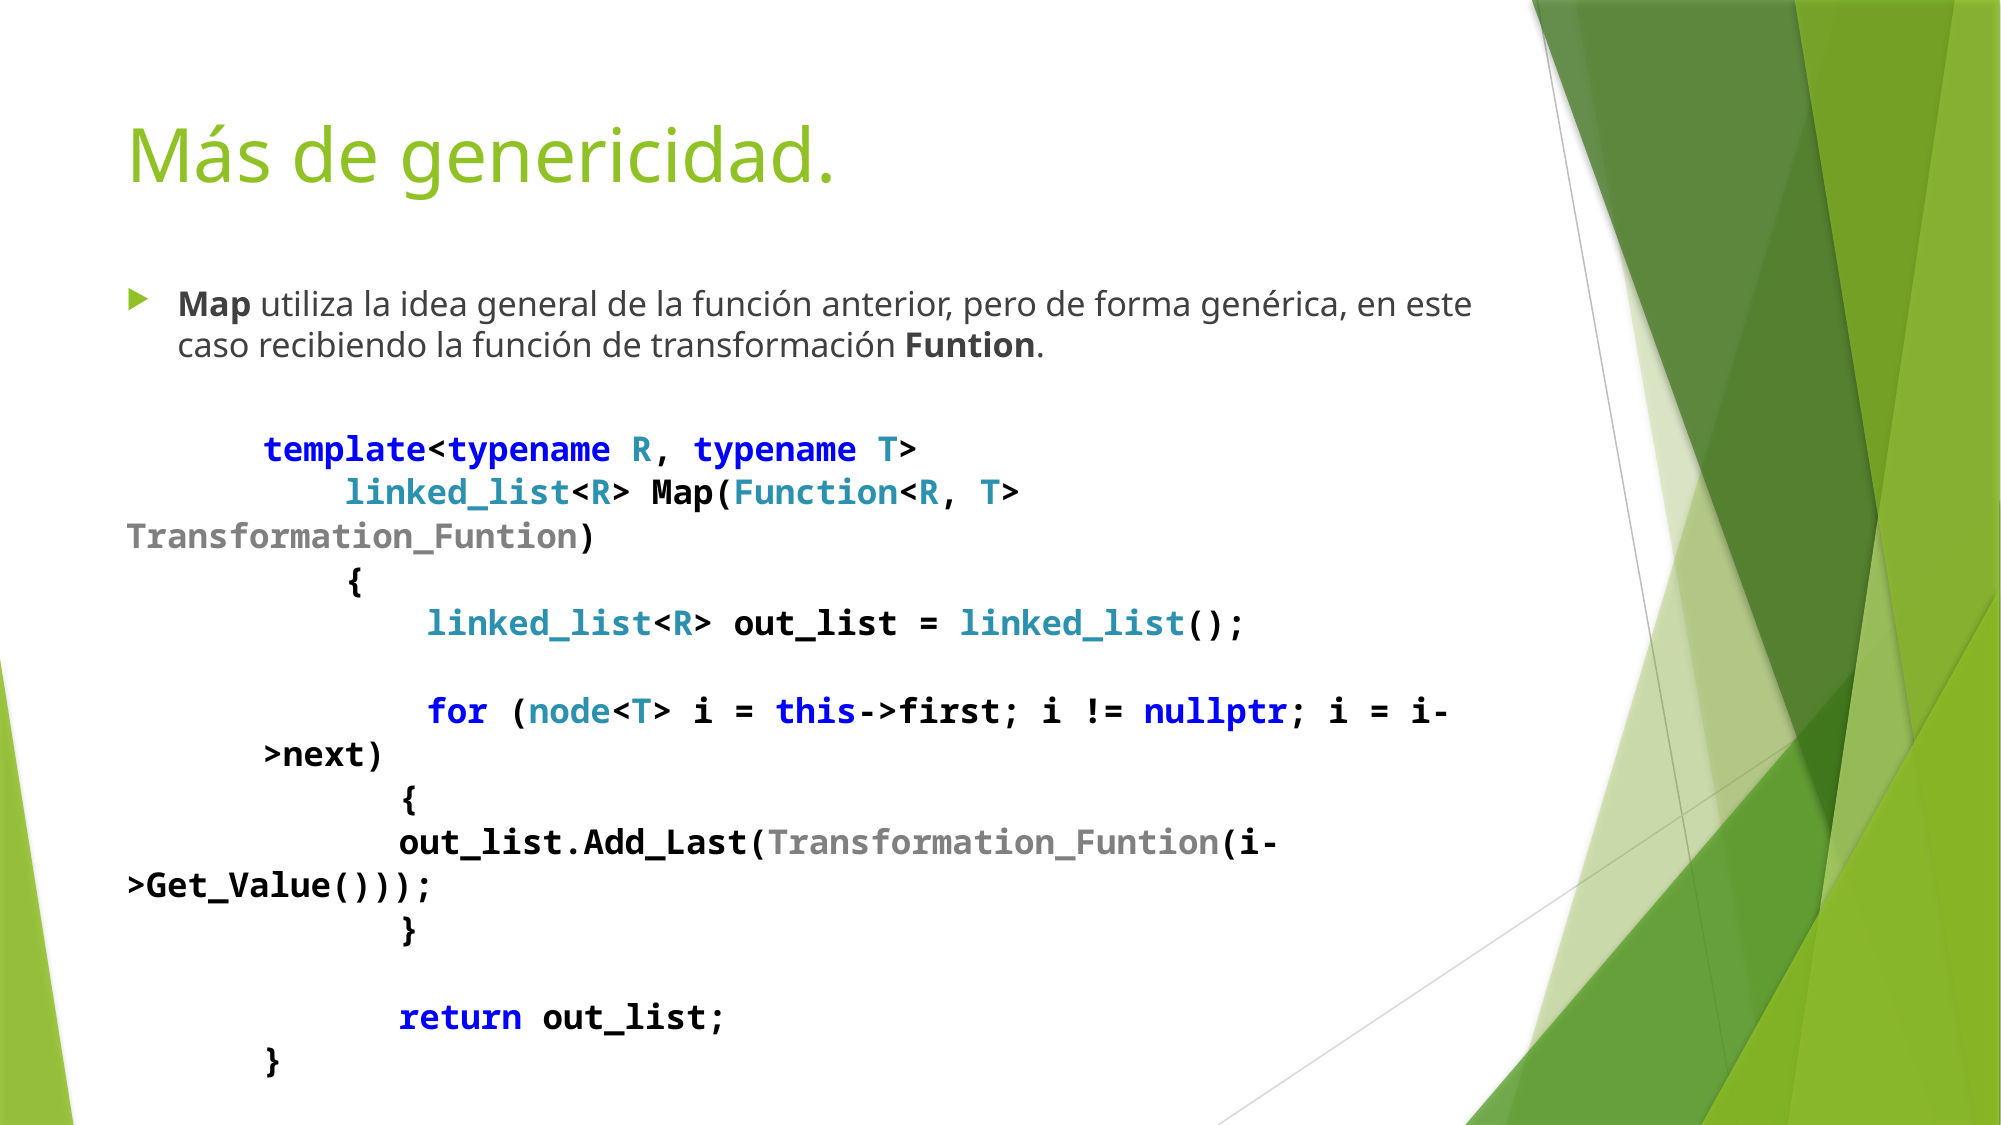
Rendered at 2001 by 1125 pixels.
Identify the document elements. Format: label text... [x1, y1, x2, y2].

title Más de genericidad. [111, 99, 1522, 246]
list Map utiliza la idea general de la función anterior, pero de forma genérica, en este caso recibiendo la función de transformación Funtion. template<typename R, typename T> linked_list<R> Map(Function<R, T> Transformation_Funtion) { linked_list<R> out_list = linked_list(); for (node<T> i = this->first; i != nullptr; i = i- >next) { out_list.Add_Last(Transformation_Funtion(i- >Get_Value())); } return out_list; } [111, 275, 1522, 1094]
